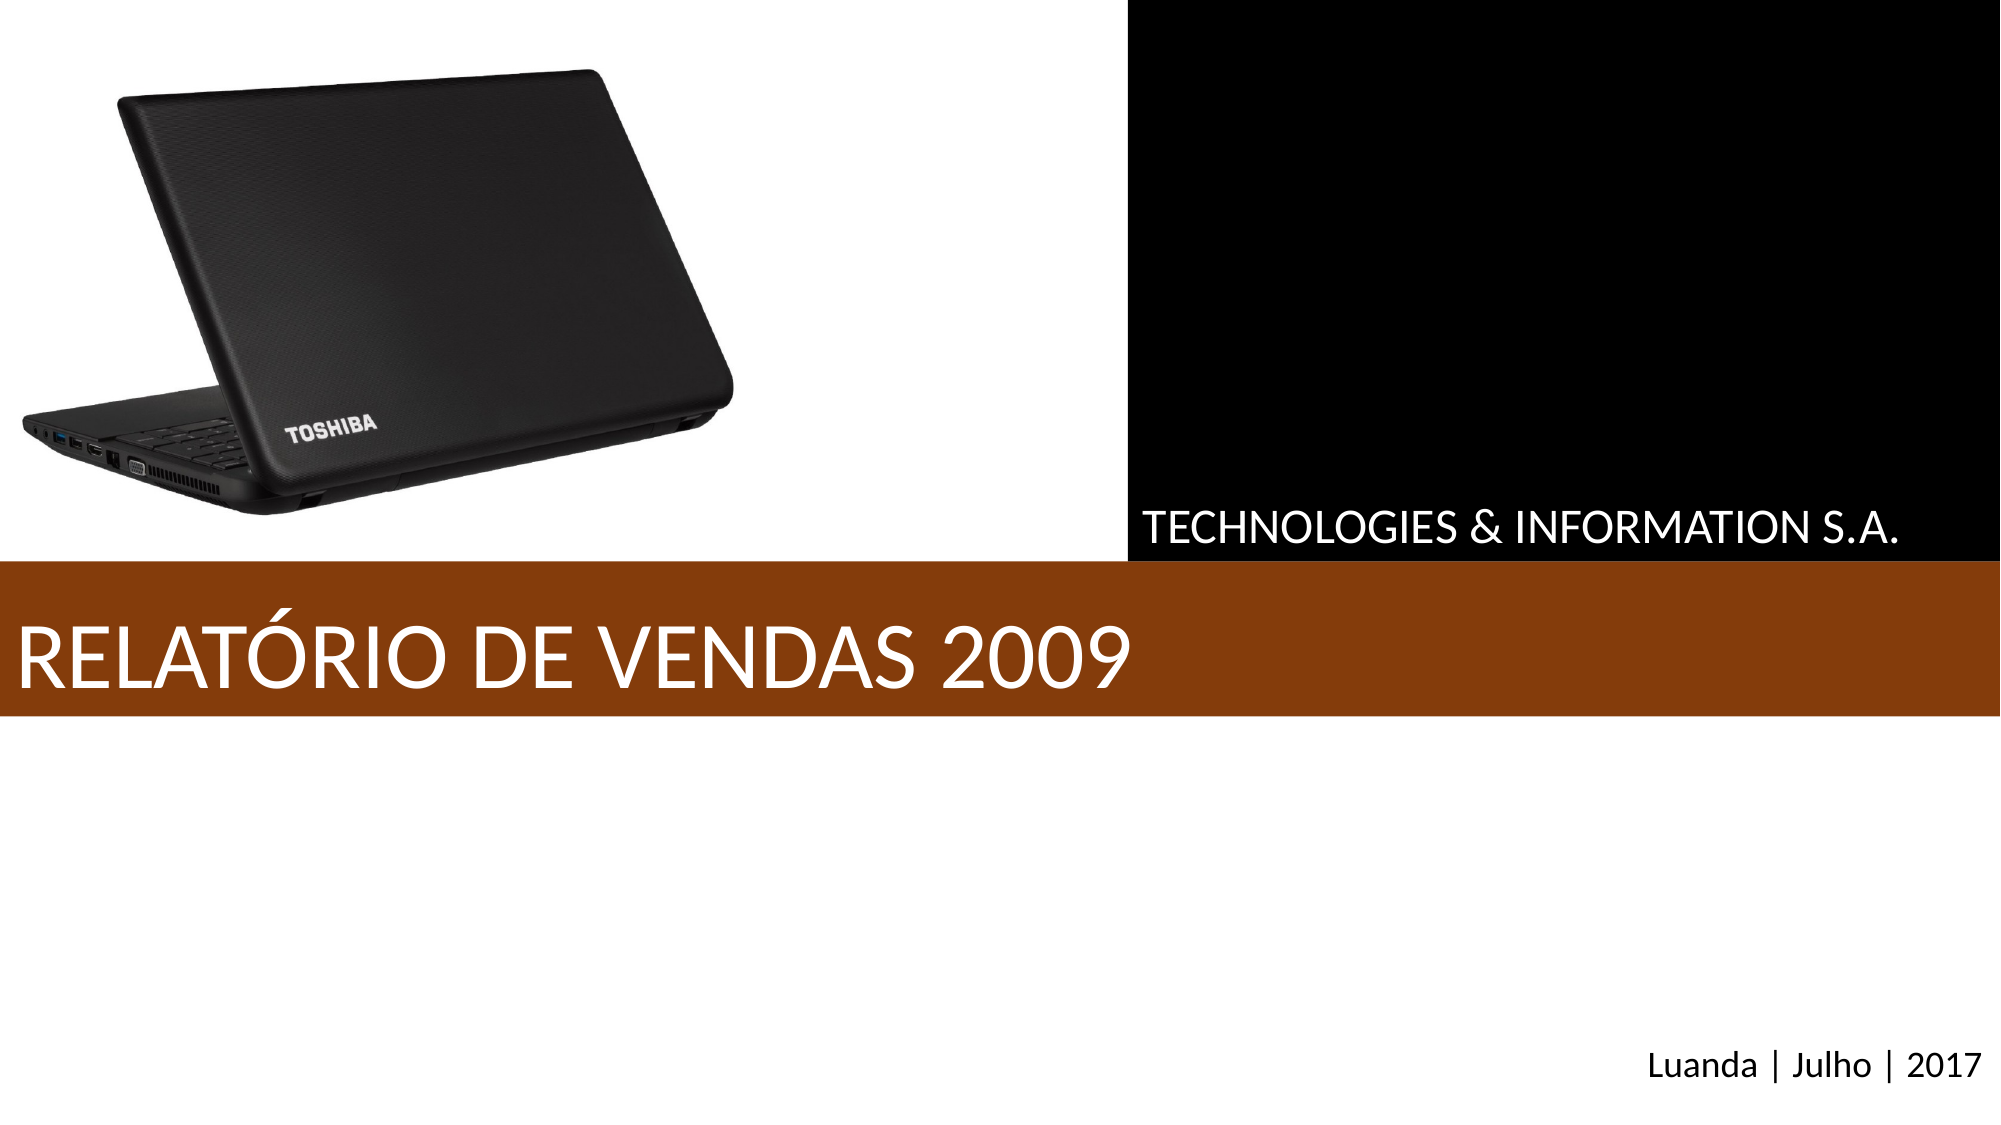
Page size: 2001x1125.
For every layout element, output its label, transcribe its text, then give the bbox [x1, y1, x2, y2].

picture [17, 0, 763, 519]
title RELATÓRIO DE VENDAS 2009 [0, 561, 2000, 717]
subtitle TECHNOLOGIES & INFORMATION S.A. [1127, 0, 2000, 562]
text_box Luanda | Julho | 2017 [1632, 1032, 1998, 1092]
